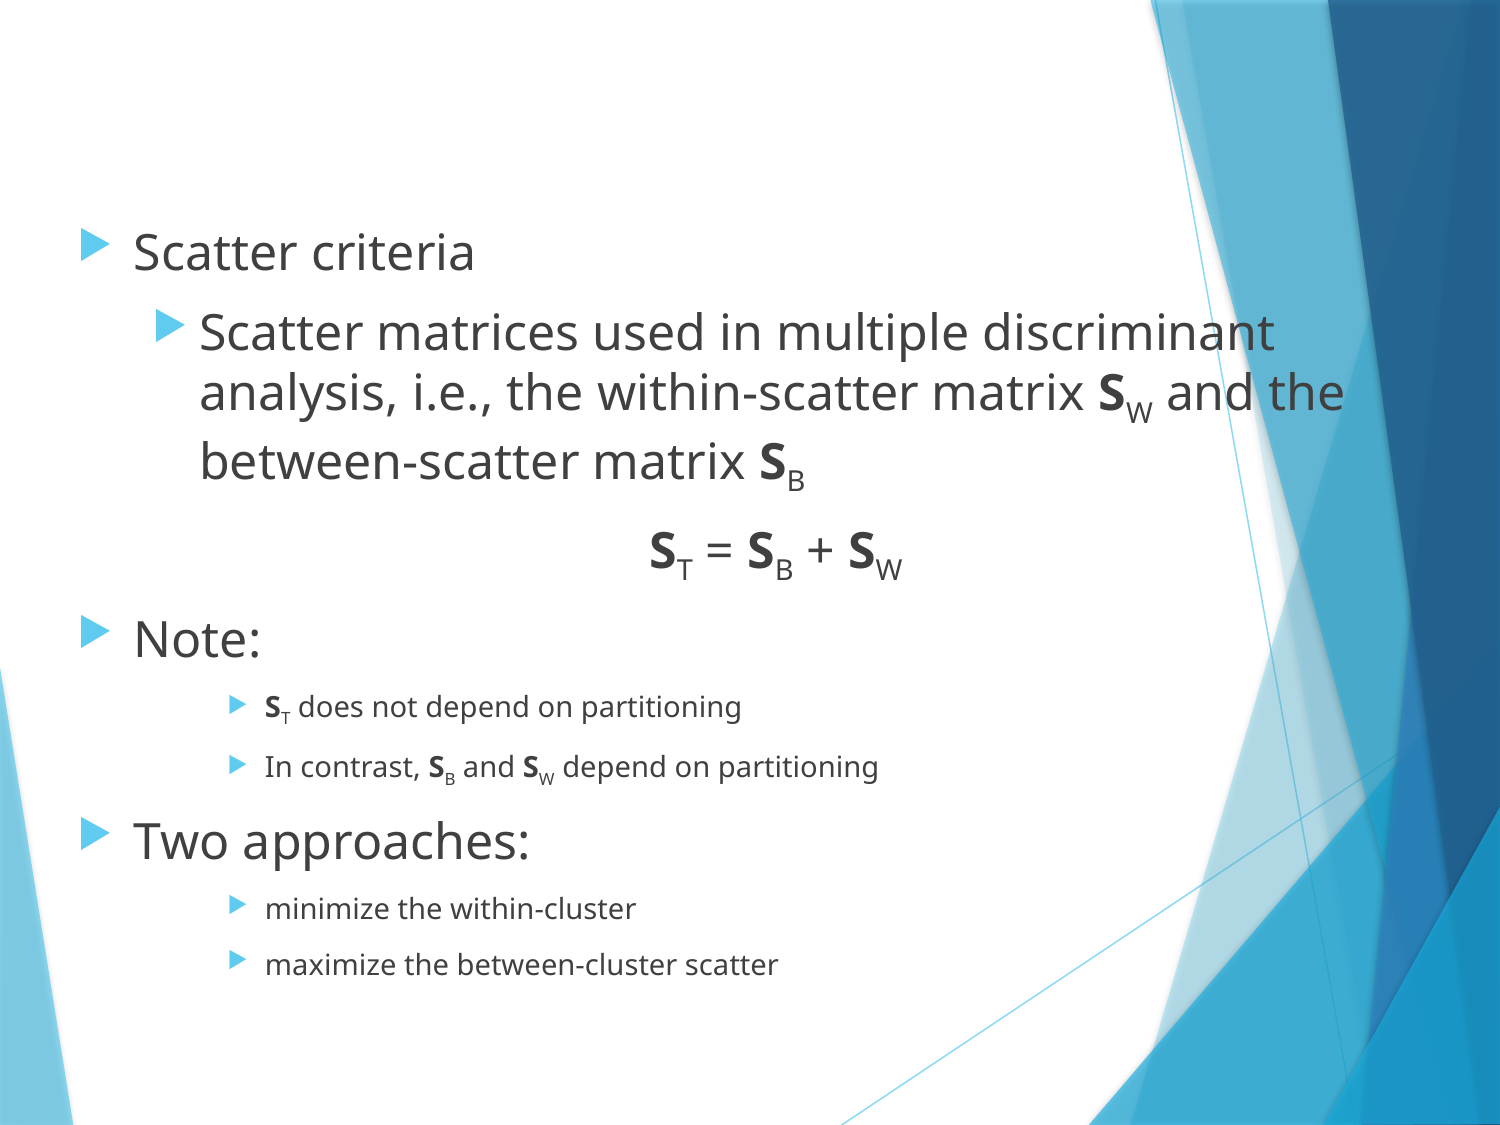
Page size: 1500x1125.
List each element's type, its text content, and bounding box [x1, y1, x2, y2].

list Scatter criteria Scatter matrices used in multiple discriminant analysis, i.e., the within-scatter matrix SW and the between-scatter matrix SB ST = SB + SW Note: ST does not depend on partitioning In contrast, SB and SW depend on partitioning Two approaches: minimize the within-cluster maximize the between-cluster scatter [62, 212, 1388, 1013]
